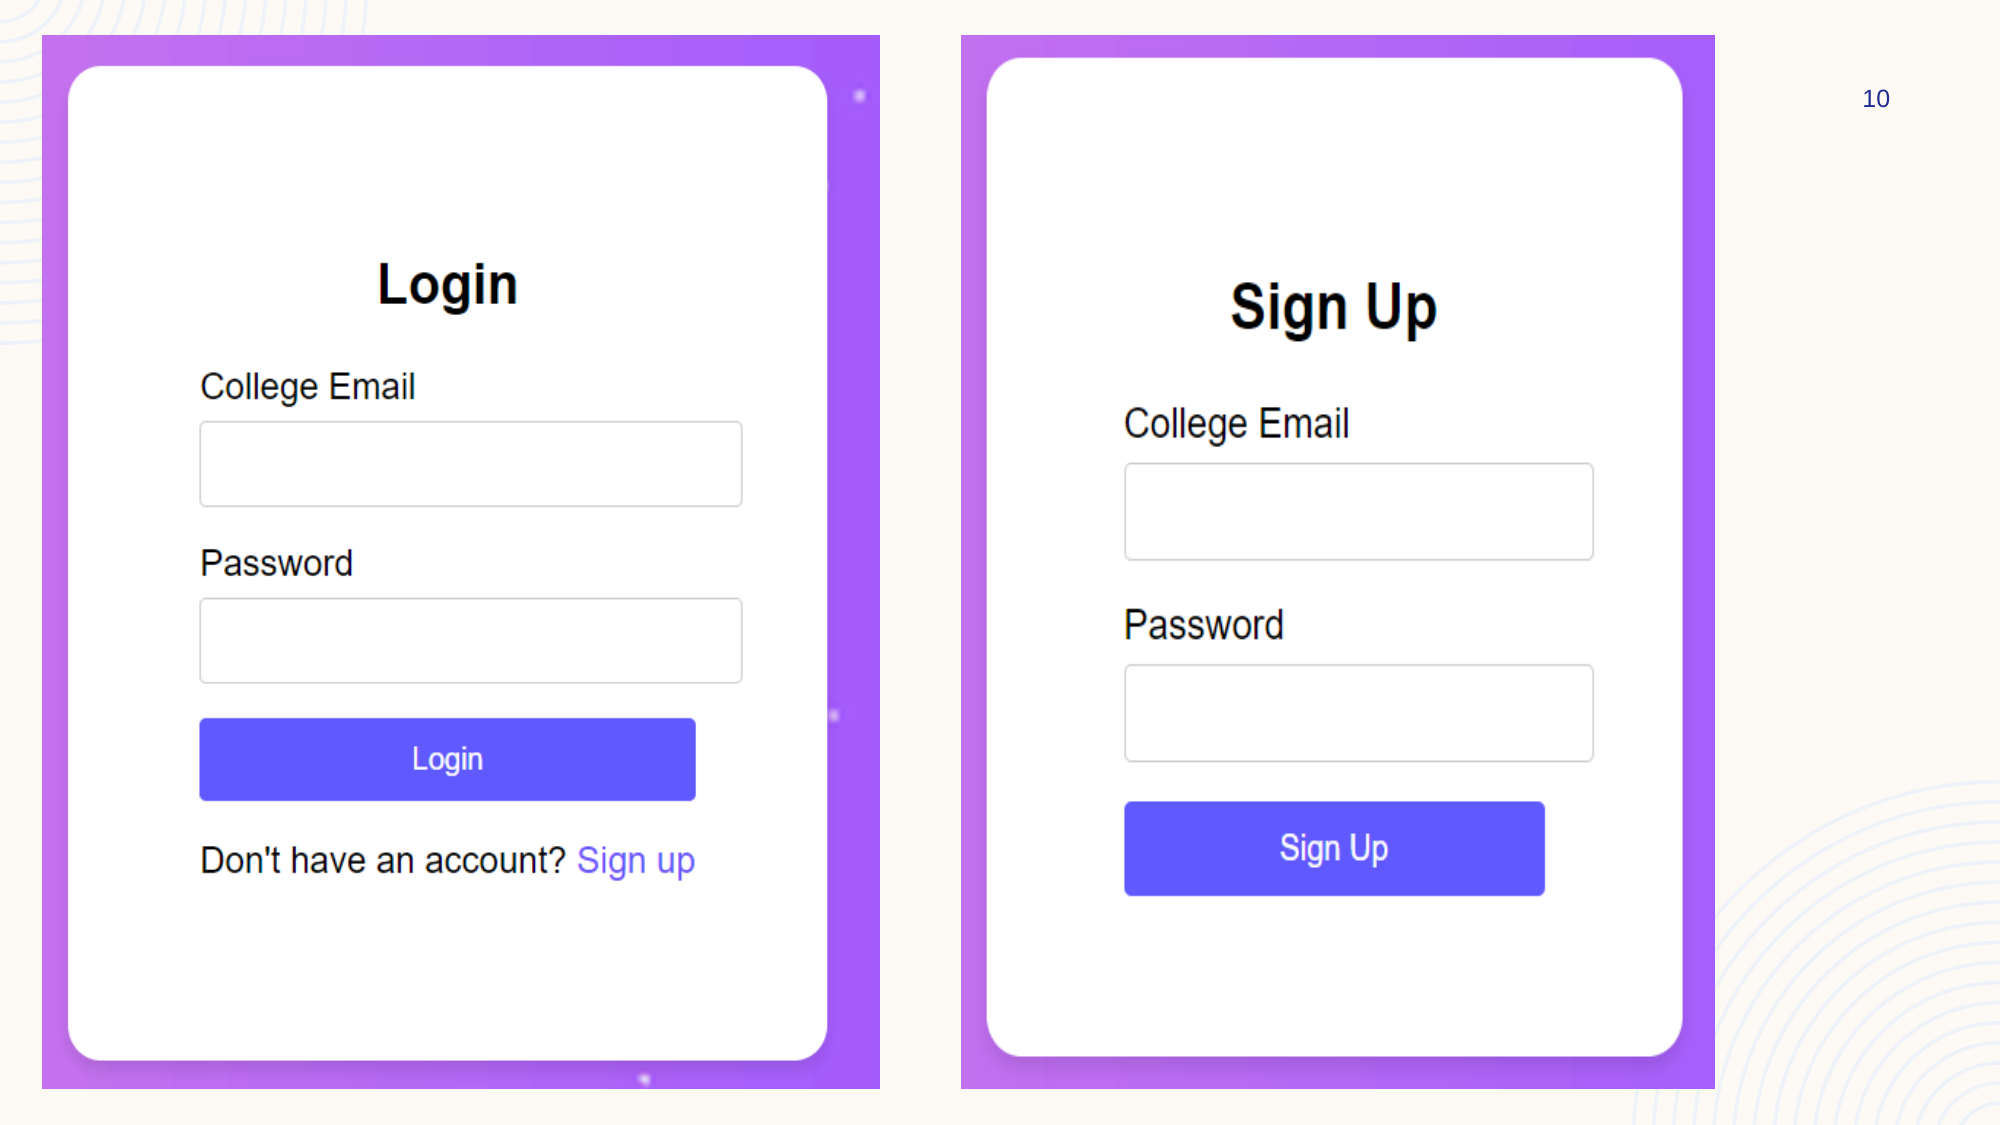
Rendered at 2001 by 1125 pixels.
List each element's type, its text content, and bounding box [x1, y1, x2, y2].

slide_number 10 [1795, 75, 1958, 120]
picture [42, 35, 880, 1090]
picture [961, 35, 1715, 1090]
